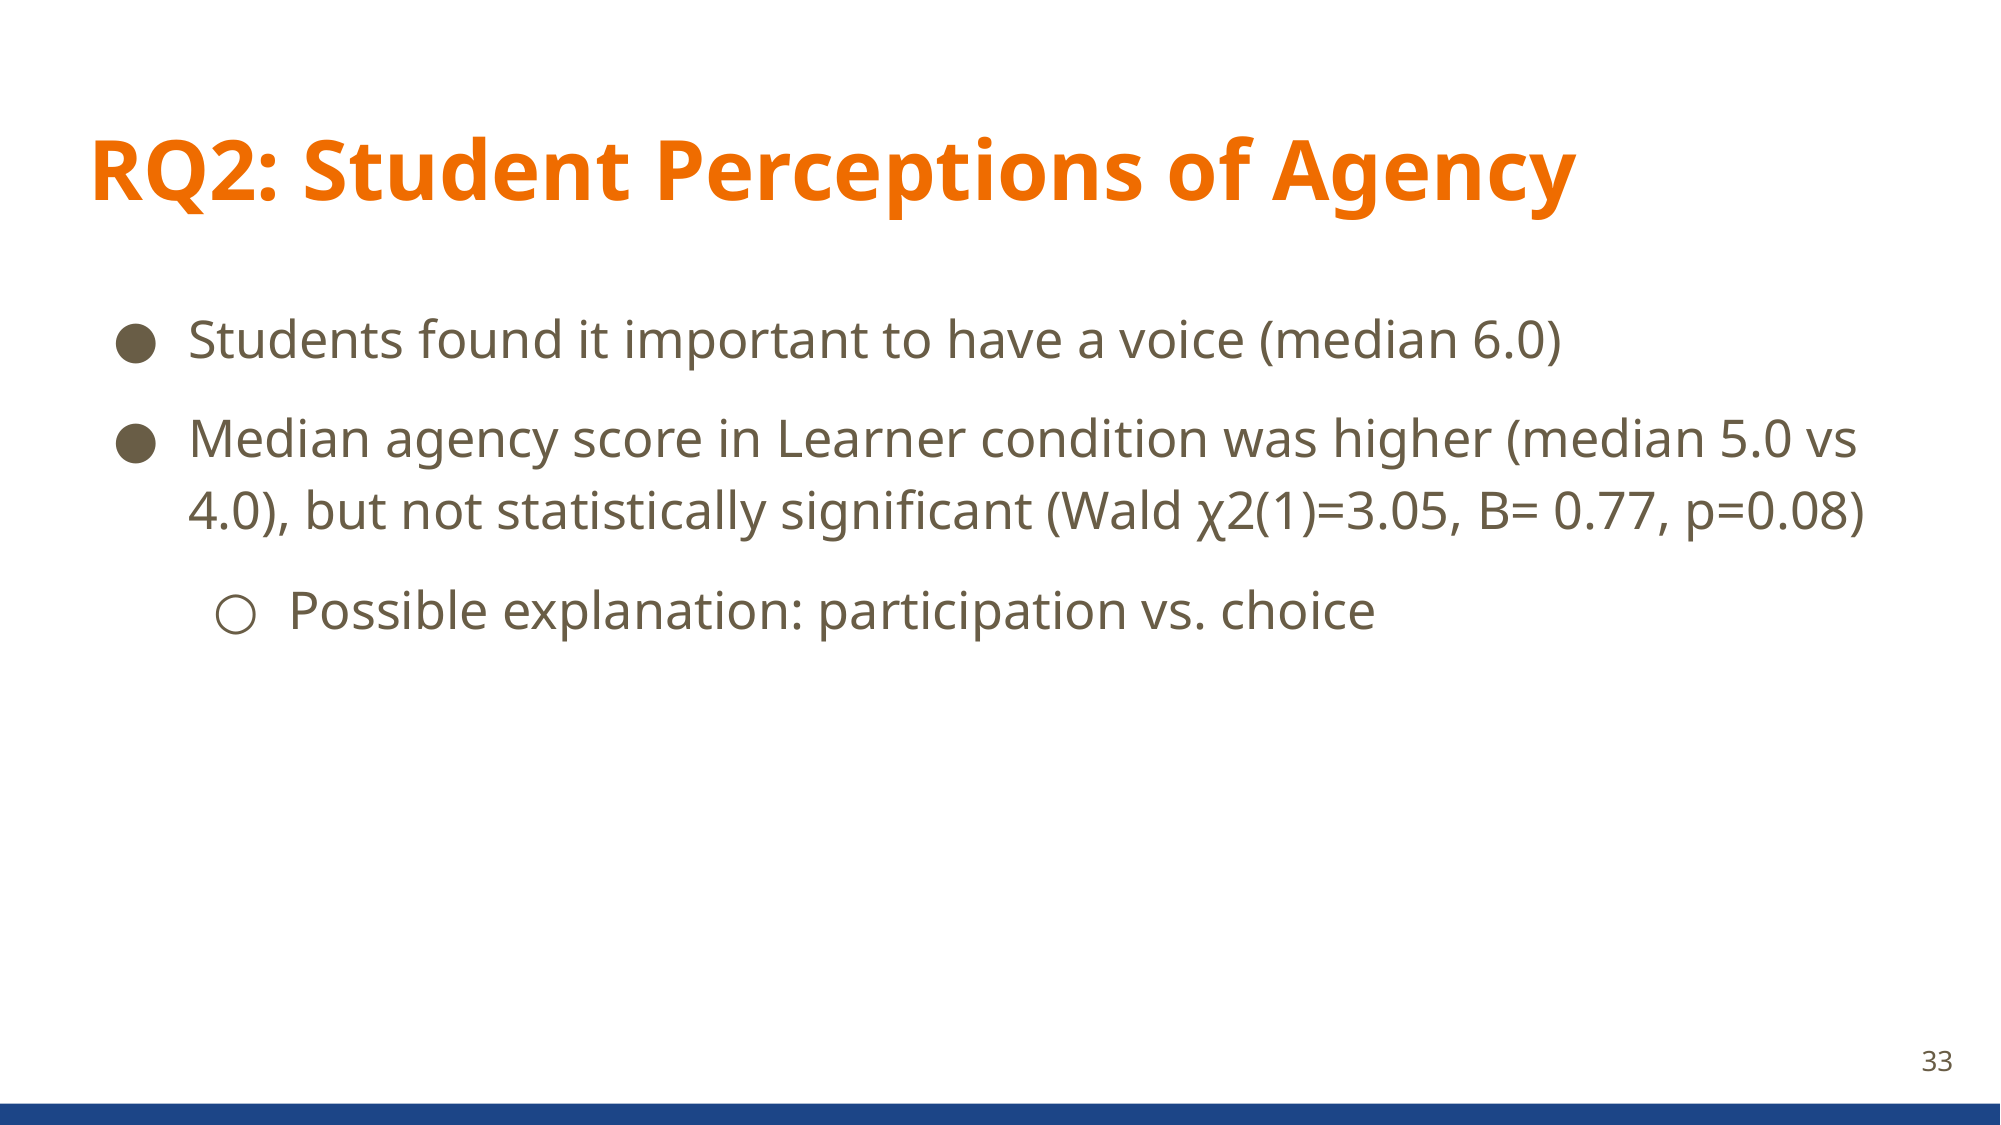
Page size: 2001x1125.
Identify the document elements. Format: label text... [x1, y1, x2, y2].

slide_number 33 [1853, 1019, 1974, 1106]
list Students found it important to have a voice (median 6.0) Median agency score in Learner condition was higher (median 5.0 vs 4.0), but not statistically significant (Wald χ2(1)=3.05, B= 0.77, p=0.08) Possible explanation: participation vs. choice [68, 276, 1932, 1000]
title RQ2: Student Perceptions of Agency [68, 97, 1932, 252]
